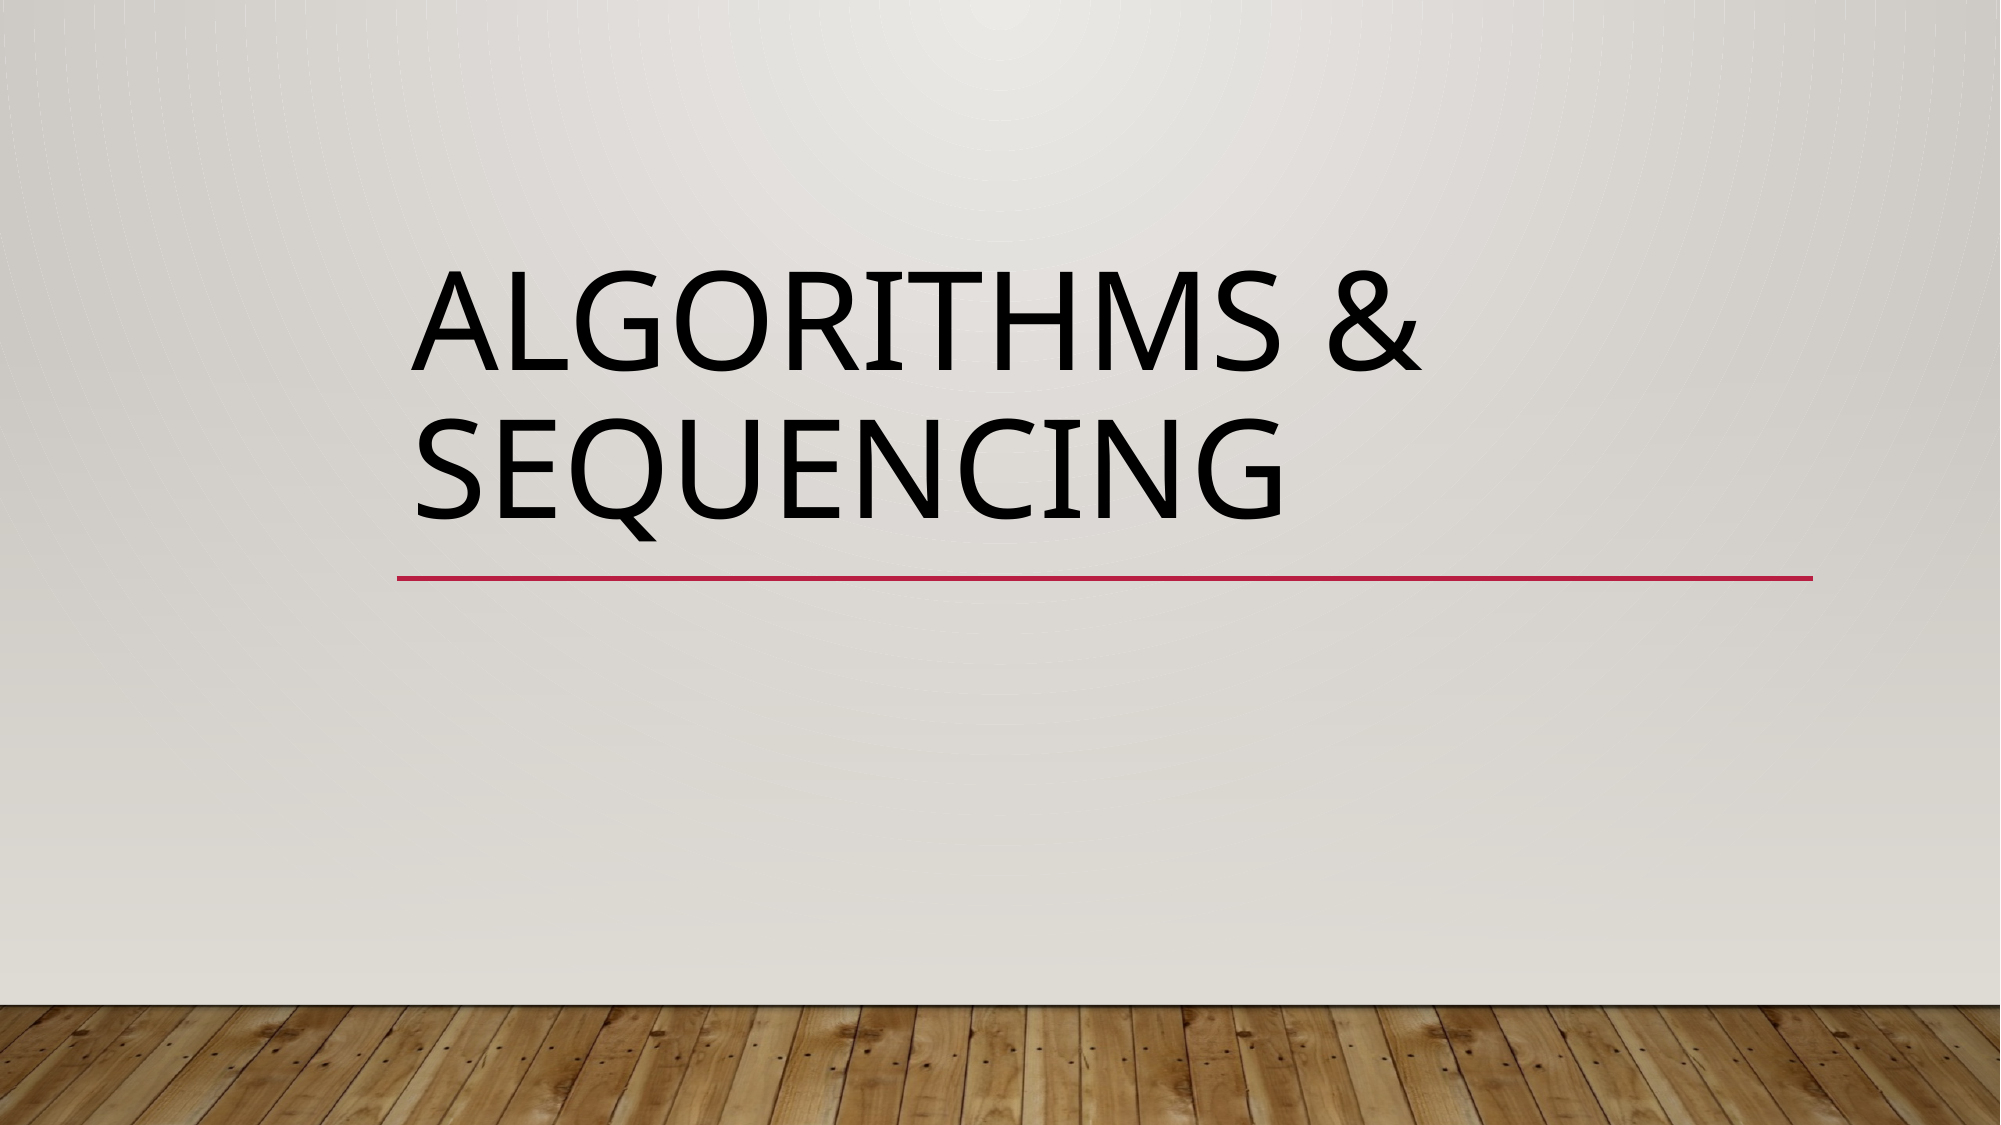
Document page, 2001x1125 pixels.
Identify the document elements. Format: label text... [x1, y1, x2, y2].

picture [0, 1005, 2000, 1125]
title Algorithms & Sequencing [396, 131, 1814, 549]
